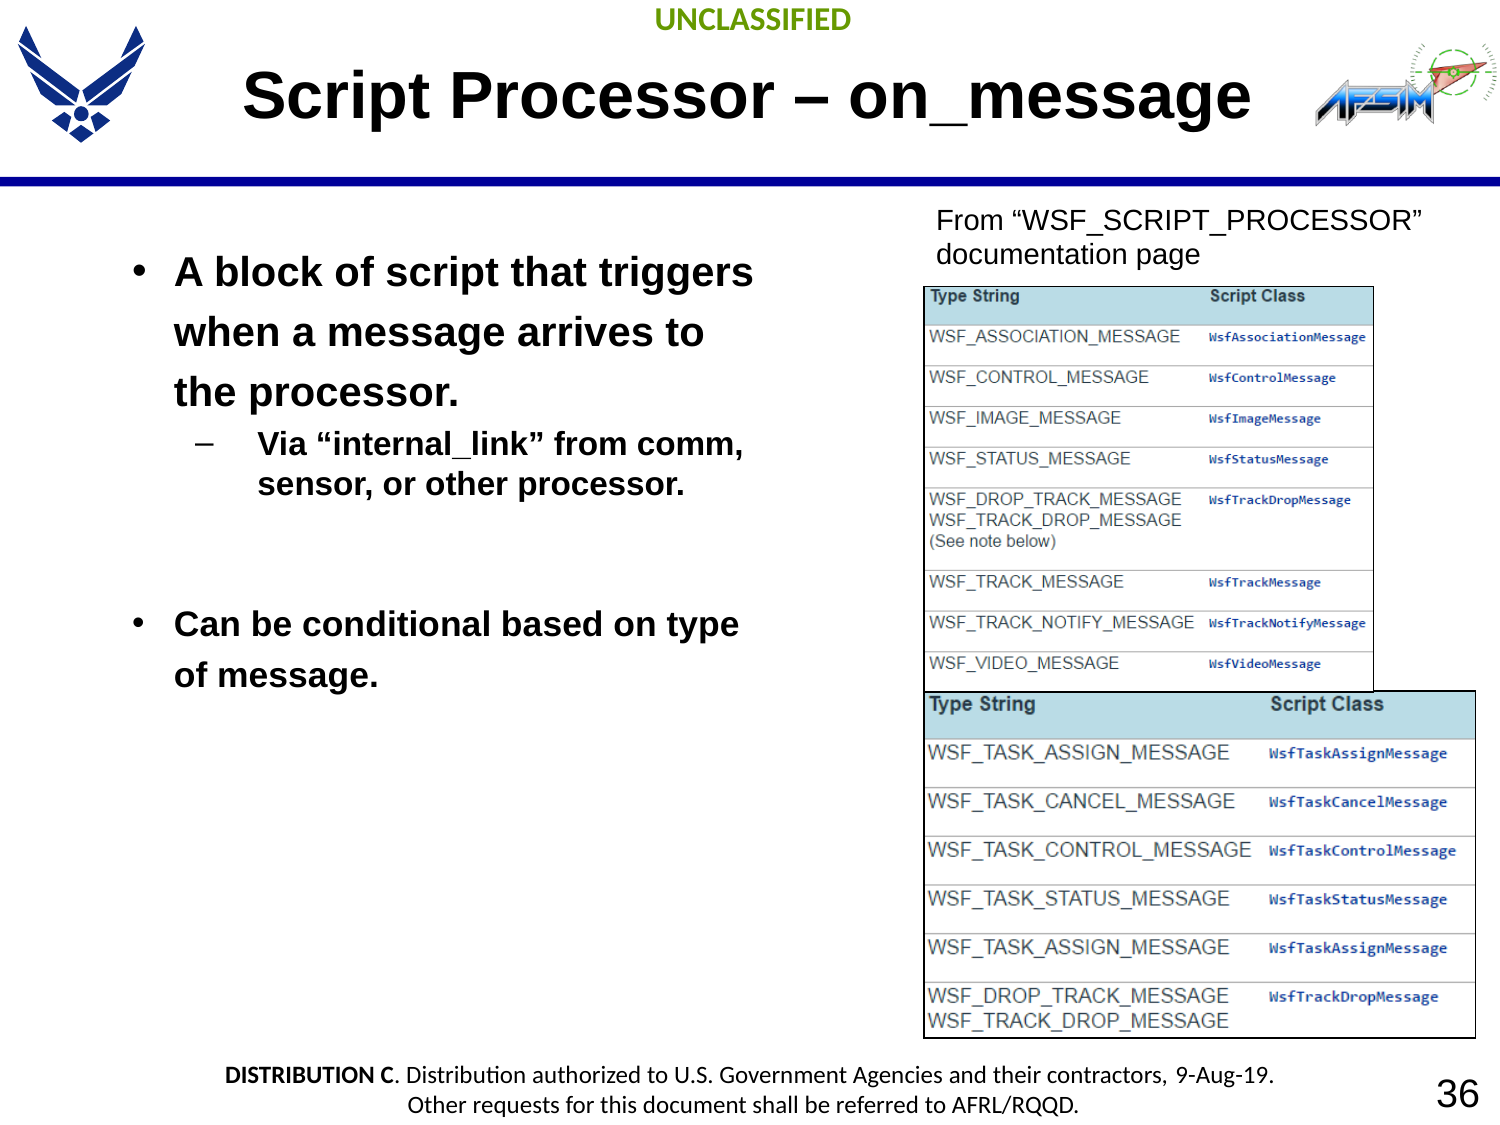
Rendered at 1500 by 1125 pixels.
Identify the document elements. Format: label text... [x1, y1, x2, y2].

text_box From “WSF_SCRIPT_PROCESSOR” documentation page [921, 193, 1446, 278]
list A block of script that triggers when a message arrives to the processor. Via “internal_link” from comm, sensor, or other processor. Can be conditional based on type of message. [75, 224, 775, 1013]
title Script Processor – on_message [72, 0, 1423, 186]
picture [924, 287, 1476, 1038]
picture [1423, 4, 1500, 172]
